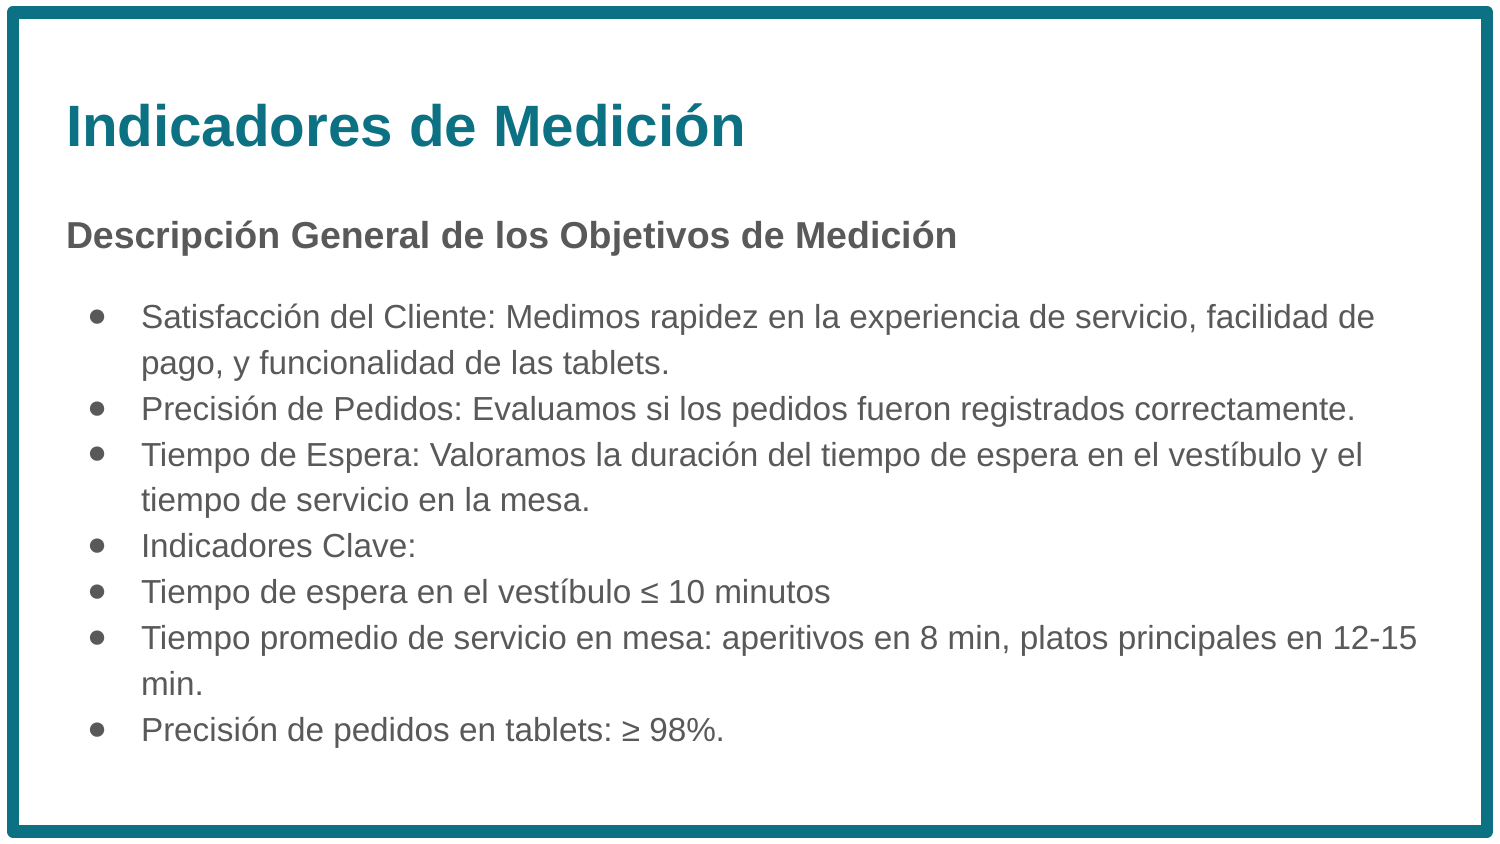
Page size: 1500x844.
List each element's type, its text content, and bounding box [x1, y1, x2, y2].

list Descripción General de los Objetivos de Medición Satisfacción del Cliente: Medimos rapidez en la experiencia de servicio, facilidad de pago, y funcionalidad de las tablets. Precisión de Pedidos: Evaluamos si los pedidos fueron registrados correctamente. Tiempo de Espera: Valoramos la duración del tiempo de espera en el vestíbulo y el tiempo de servicio en la mesa. Indicadores Clave: Tiempo de espera en el vestíbulo ≤ 10 minutos Tiempo promedio de servicio en mesa: aperitivos en 8 min, platos principales en 12-15 min. Precisión de pedidos en tablets: ≥ 98%. [51, 189, 1449, 750]
title Indicadores de Medición [51, 72, 1449, 167]
text_box [12, 12, 1488, 832]
